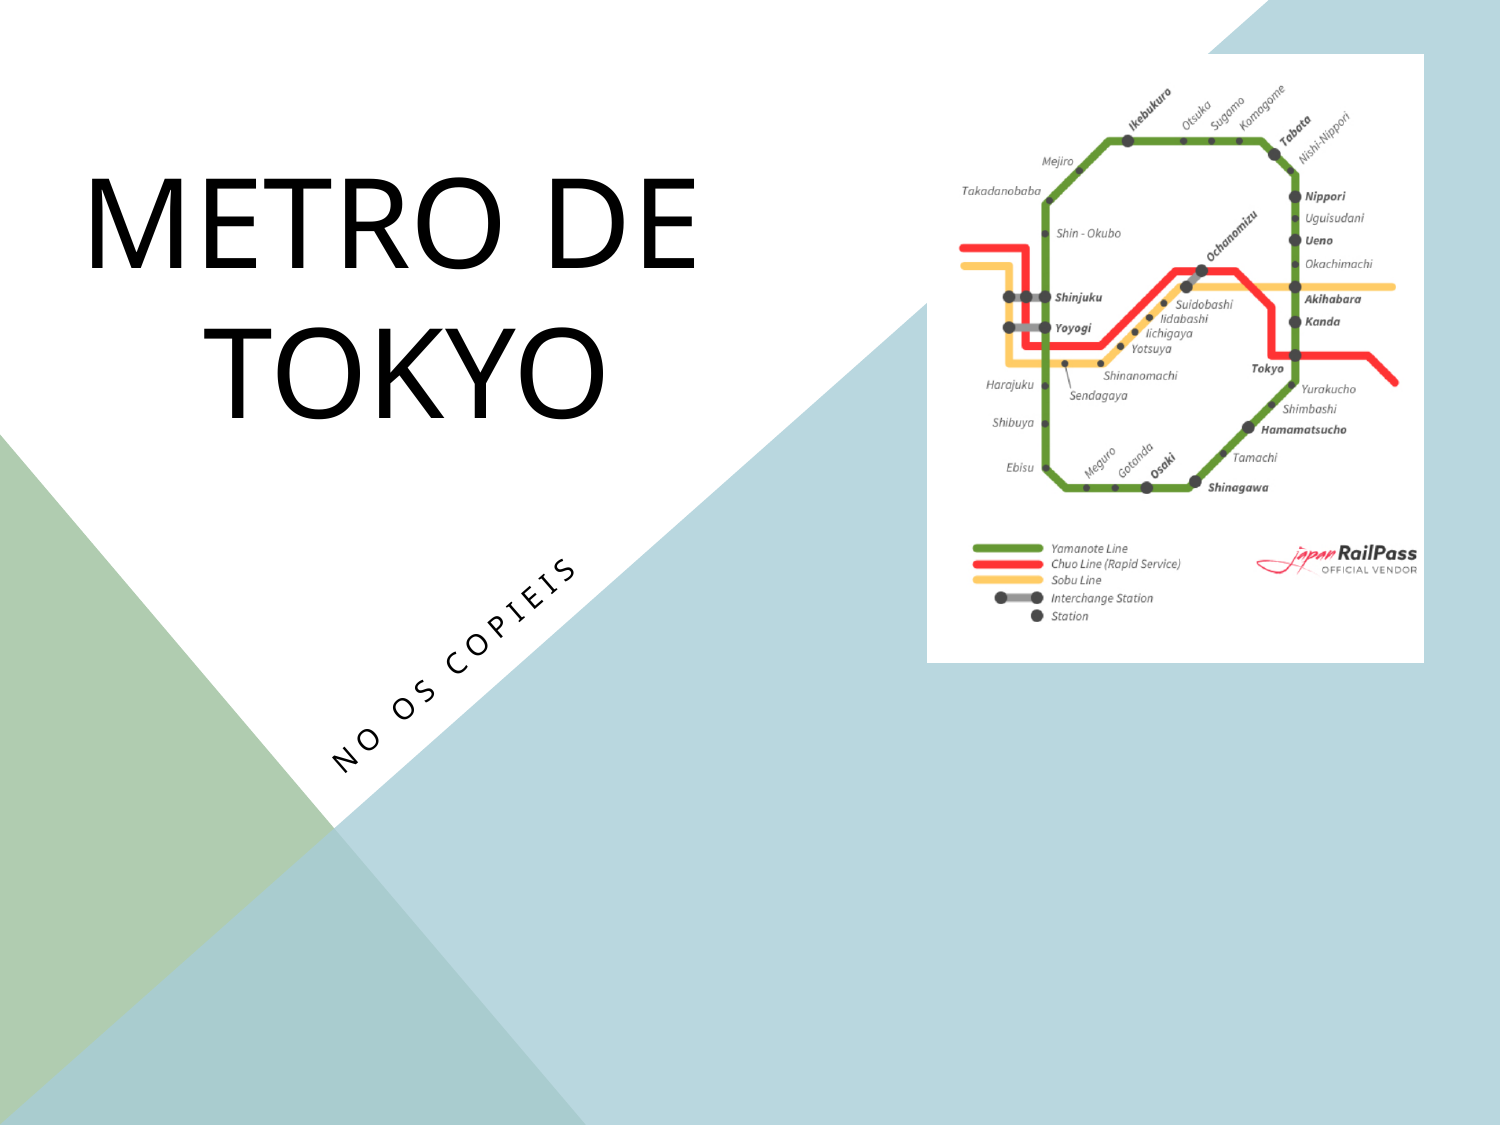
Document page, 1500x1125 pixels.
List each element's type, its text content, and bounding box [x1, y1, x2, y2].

title Metro de tOKYO [0, 66, 833, 516]
subtitle NO OS COPIEIS [312, 233, 921, 804]
picture [926, 54, 1424, 663]
